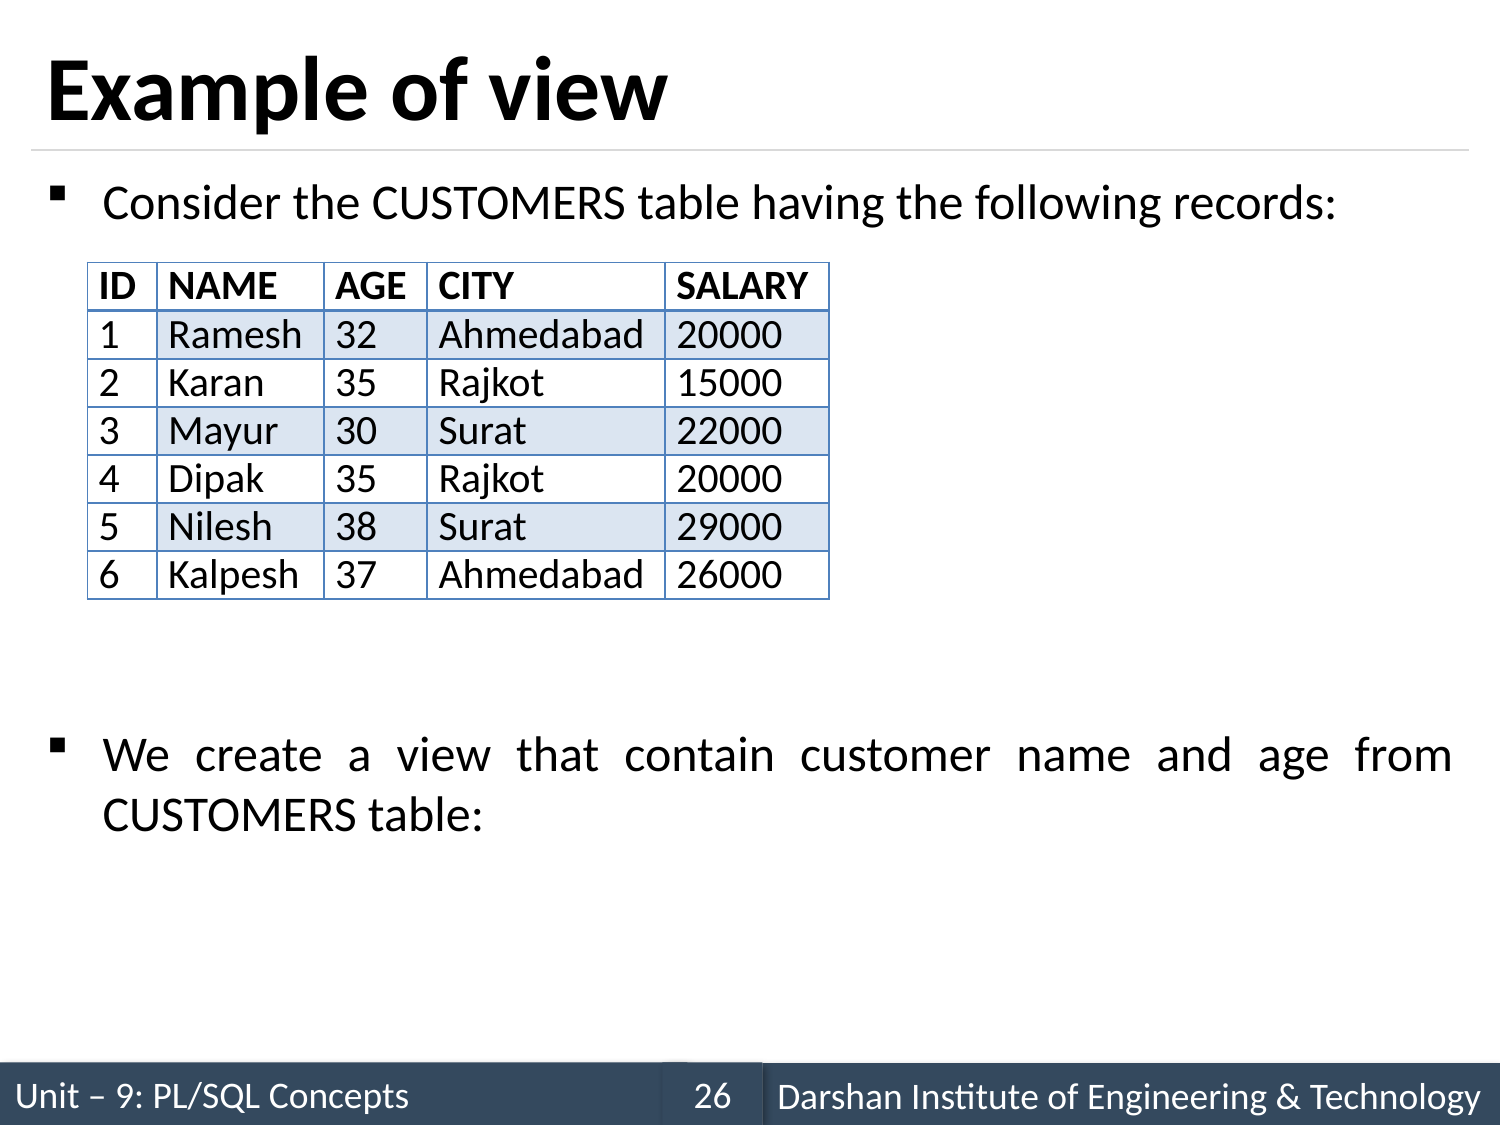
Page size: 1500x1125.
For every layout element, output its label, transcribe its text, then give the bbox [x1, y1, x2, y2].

table_cell Ahmedabad [428, 312, 664, 358]
table_header CITY [428, 263, 664, 309]
table_cell 38 [325, 504, 426, 550]
table_cell 1 [88, 312, 156, 358]
table_cell Ahmedabad [428, 552, 664, 598]
table_cell 3 [88, 408, 156, 454]
list Consider the CUSTOMERS table having the following records: We create a view that contain customer name and age from CUSTOMERS table: [31, 162, 1469, 1038]
table_cell Karan [158, 360, 323, 406]
table_cell 35 [325, 456, 426, 502]
table_header NAME [158, 263, 323, 309]
table_cell Surat [428, 504, 664, 550]
table_cell Dipak [158, 456, 323, 502]
table_cell 37 [325, 552, 426, 598]
table_cell Rajkot [428, 360, 664, 406]
table_cell Rajkot [428, 456, 664, 502]
table_cell Nilesh [158, 504, 323, 550]
table_cell 26000 [666, 552, 828, 598]
table_cell 29000 [666, 504, 828, 550]
title Example of view [31, 17, 1469, 150]
table_cell 15000 [666, 360, 828, 406]
table_cell 35 [325, 360, 426, 406]
table_cell 2 [88, 360, 156, 406]
table_cell 22000 [666, 408, 828, 454]
table_cell 4 [88, 456, 156, 502]
table_cell 20000 [666, 312, 828, 358]
table_cell Mayur [158, 408, 323, 454]
table_cell 30 [325, 408, 426, 454]
table_cell 5 [88, 504, 156, 550]
table_header ID [88, 263, 156, 309]
table_cell 32 [325, 312, 426, 358]
table_cell 20000 [666, 456, 828, 502]
table_cell Surat [428, 408, 664, 454]
table_cell 6 [88, 552, 156, 598]
table_cell Ramesh [158, 312, 323, 358]
table_header SALARY [666, 263, 828, 309]
table_header AGE [325, 263, 426, 309]
table_cell Kalpesh [158, 552, 323, 598]
